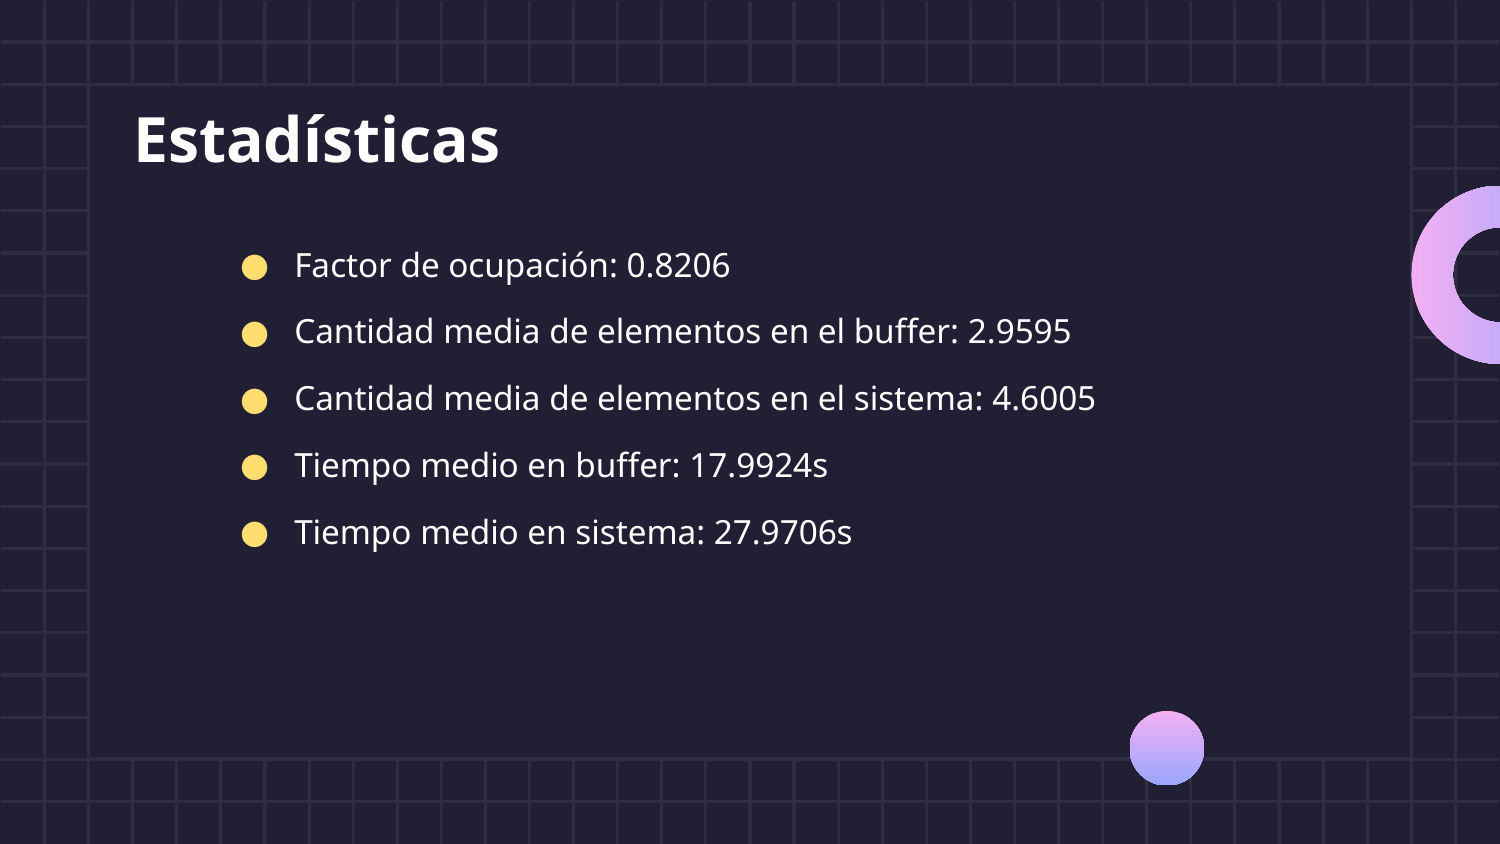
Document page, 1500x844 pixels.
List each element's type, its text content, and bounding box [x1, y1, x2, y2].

title Estadísticas [118, 85, 1382, 180]
text_box [1129, 710, 1205, 786]
subtitle Factor de ocupación: 0.8206 Cantidad media de elementos en el buffer: 2.9595 Cantidad media de elementos en el sistema: 4.6005 Tiempo medio en buffer: 17.9924s Tiempo medio en sistema: 27.9706s [204, 222, 1130, 587]
